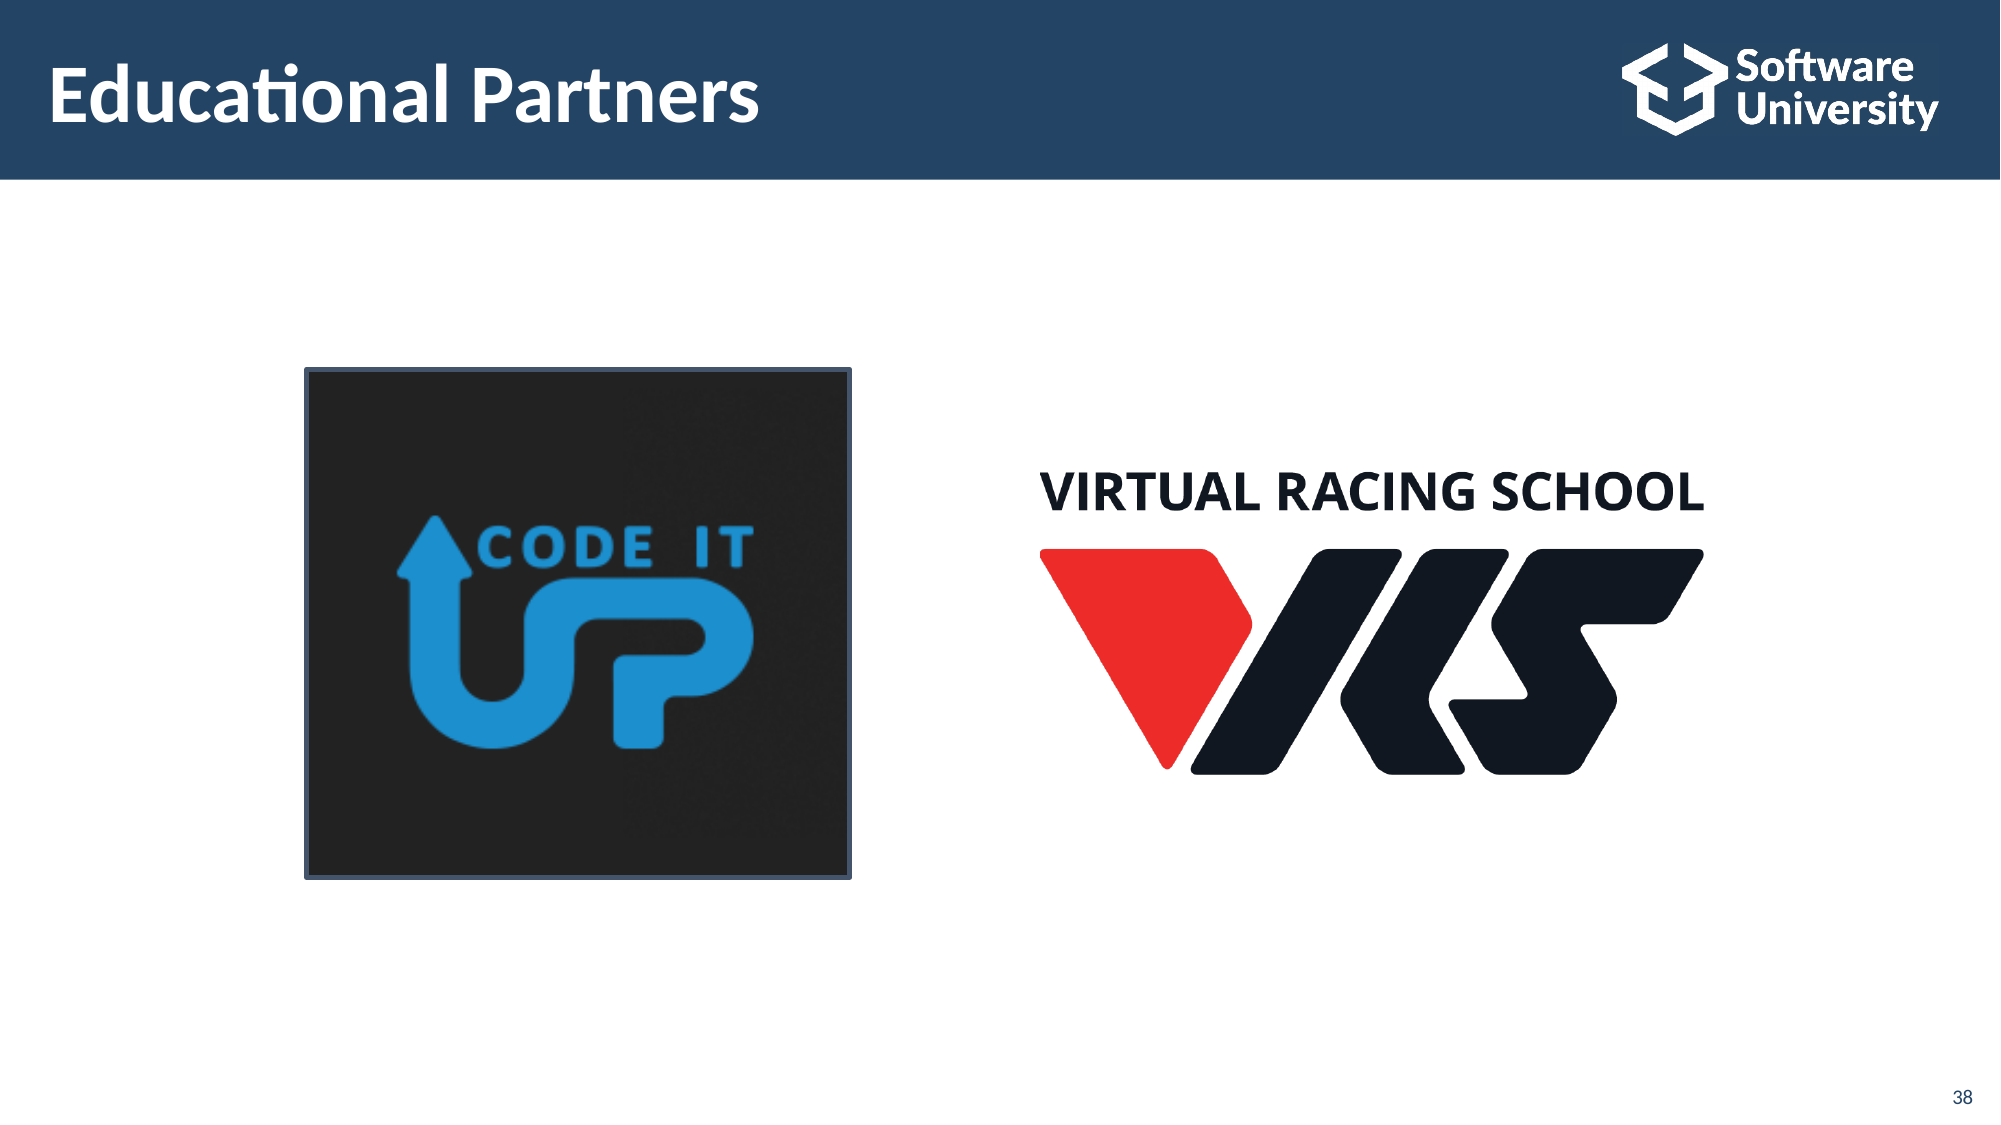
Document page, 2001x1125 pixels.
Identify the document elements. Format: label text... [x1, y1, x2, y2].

picture [1040, 295, 1704, 951]
picture [308, 371, 848, 876]
picture [1622, 43, 1939, 136]
slide_number 38 [1927, 1067, 1989, 1117]
title Educational Partners [31, 16, 1591, 162]
